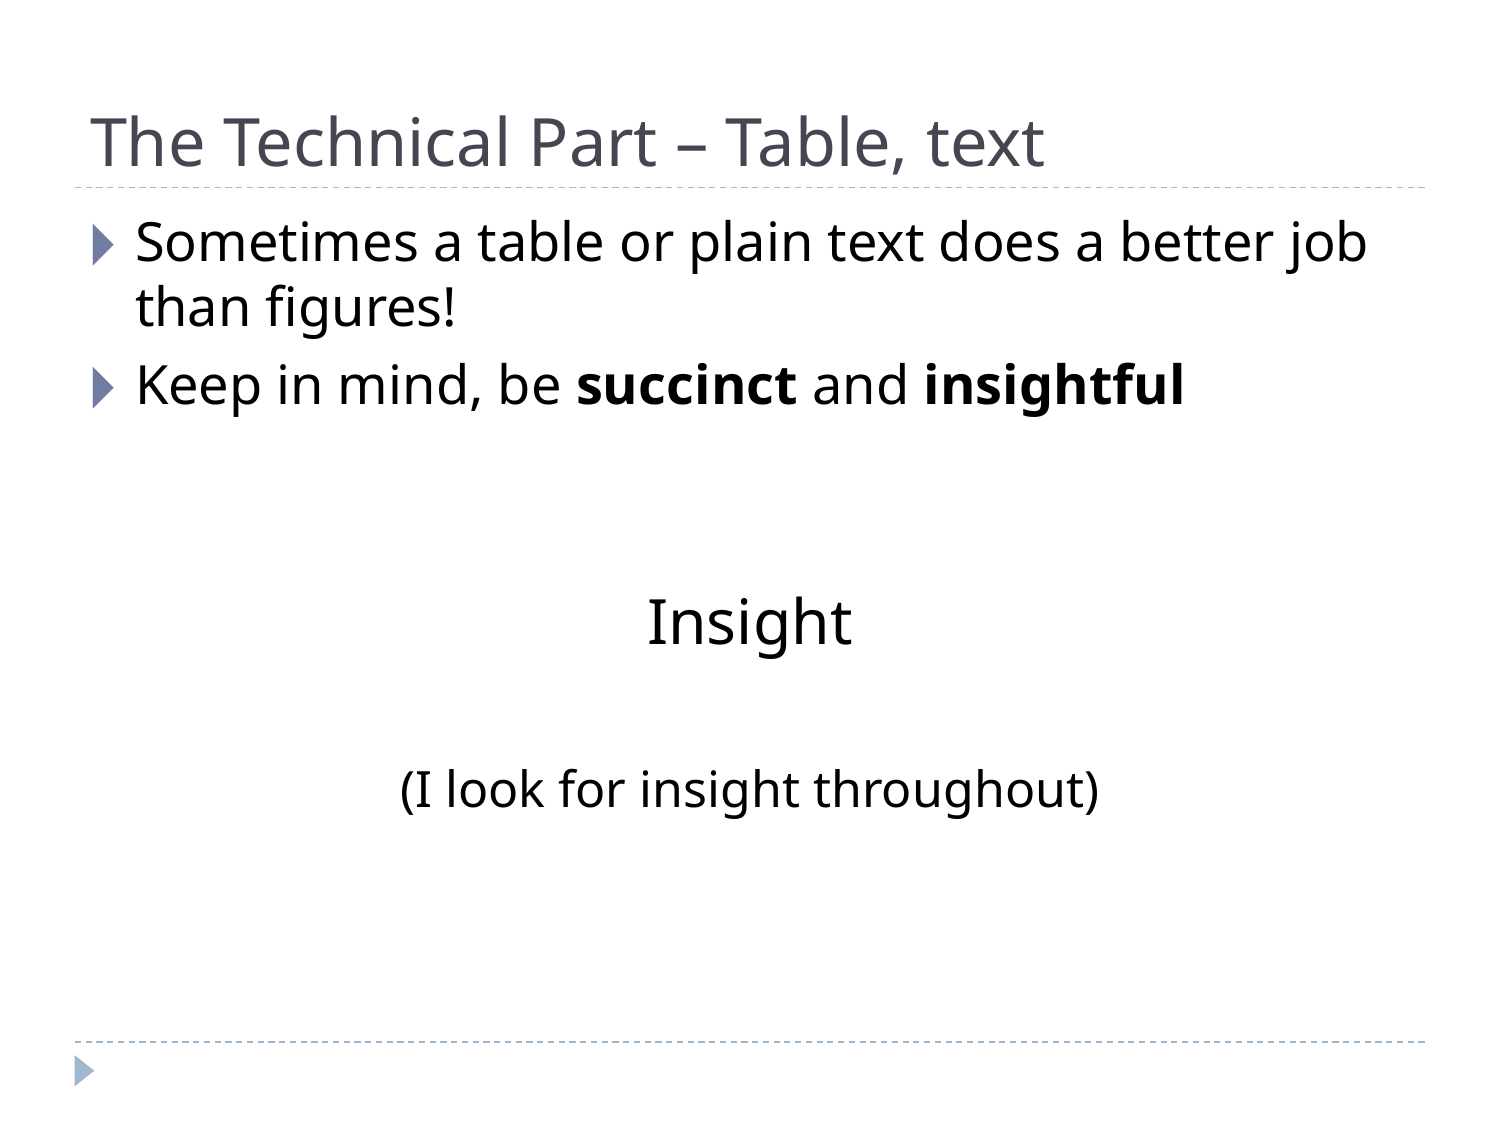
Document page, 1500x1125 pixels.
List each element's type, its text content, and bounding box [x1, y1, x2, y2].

title The Technical Part – Table, text [75, 24, 1425, 188]
list Sometimes a table or plain text does a better job than figures! Keep in mind, be succinct and insightful Insight (I look for insight throughout) [75, 200, 1425, 1010]
